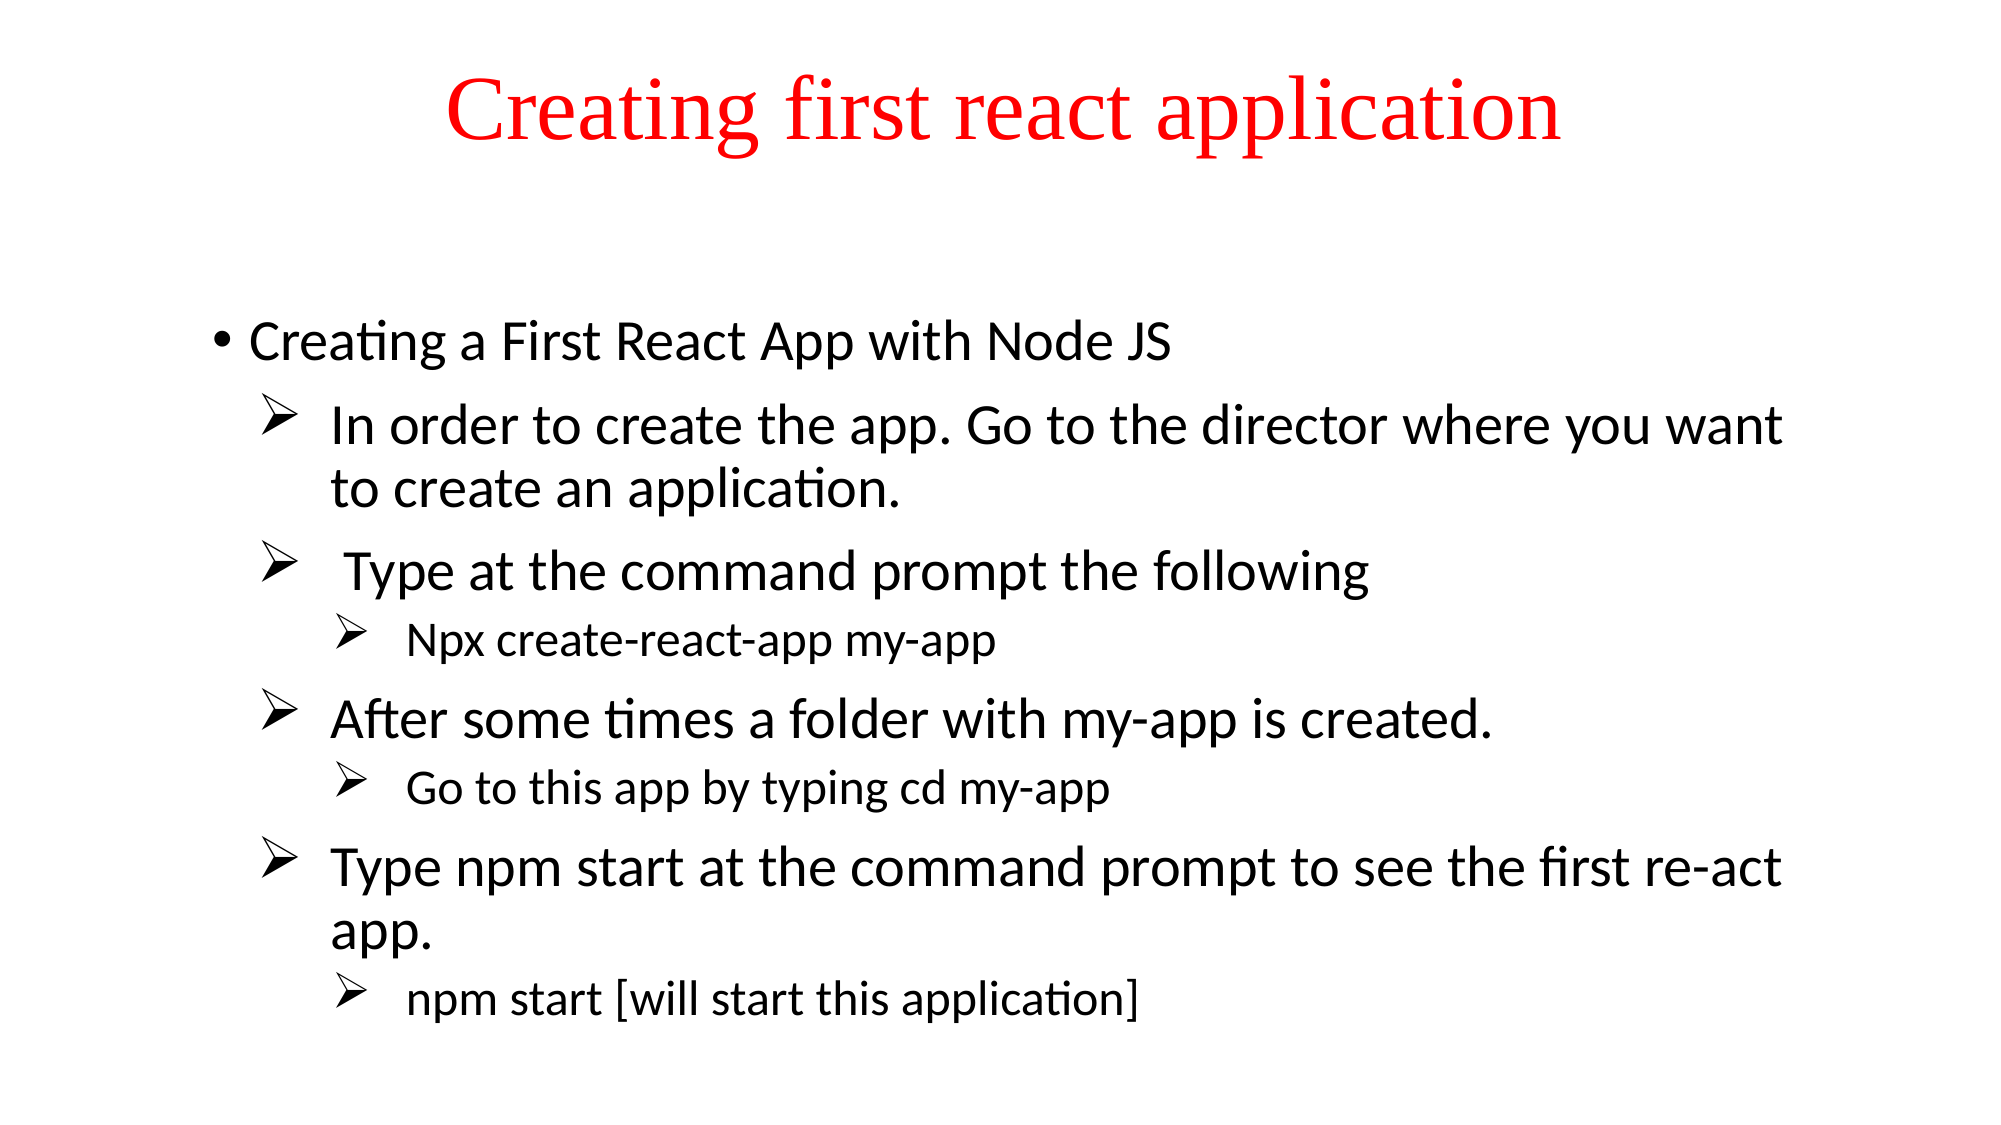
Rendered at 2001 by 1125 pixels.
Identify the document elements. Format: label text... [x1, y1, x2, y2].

title Creating first react application [180, 47, 1830, 173]
list Creating a First React App with Node JS In order to create the app. Go to the director where you want to create an application. Type at the command prompt the following Npx create-react-app my-app After some times a folder with my-app is created. Go to this app by typing cd my-app Type npm start at the command prompt to see the first re-act app. npm start [will start this application] [197, 302, 1830, 1050]
